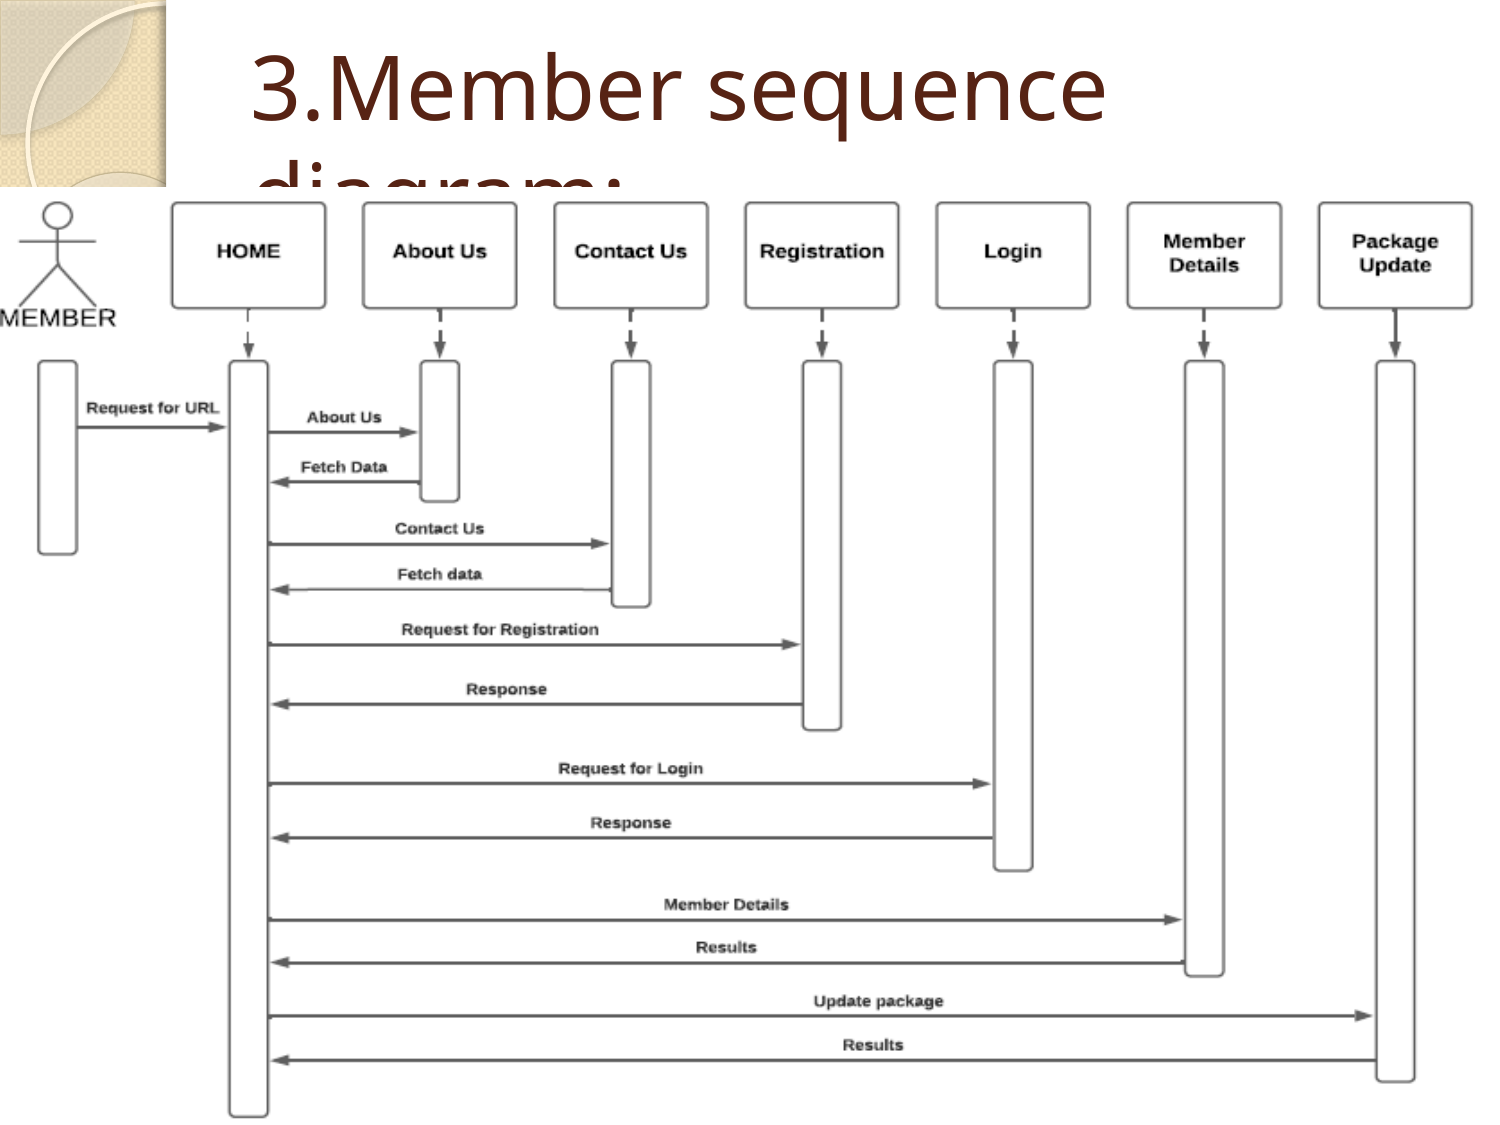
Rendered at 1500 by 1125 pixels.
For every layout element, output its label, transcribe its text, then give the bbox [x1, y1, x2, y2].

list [0, 187, 1500, 1125]
title 3.Member sequence diagram: [235, 45, 1466, 183]
